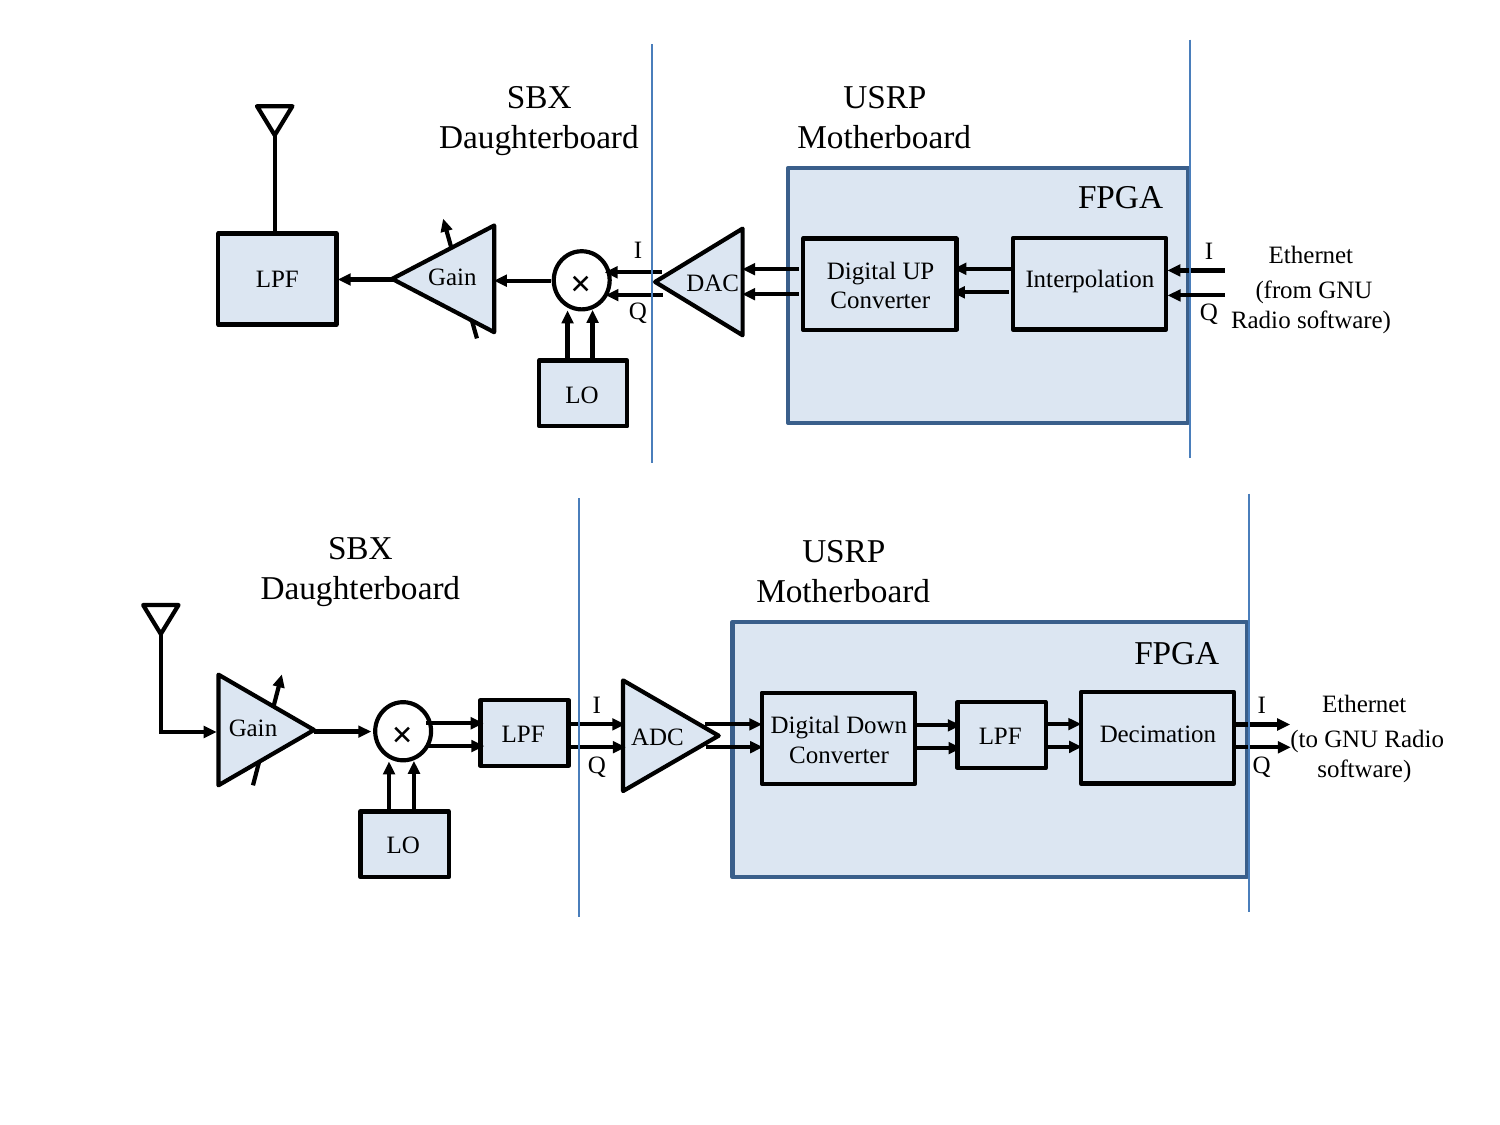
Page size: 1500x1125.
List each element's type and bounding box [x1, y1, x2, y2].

text_box [218, 39, 1418, 463]
text_box [142, 493, 1472, 918]
